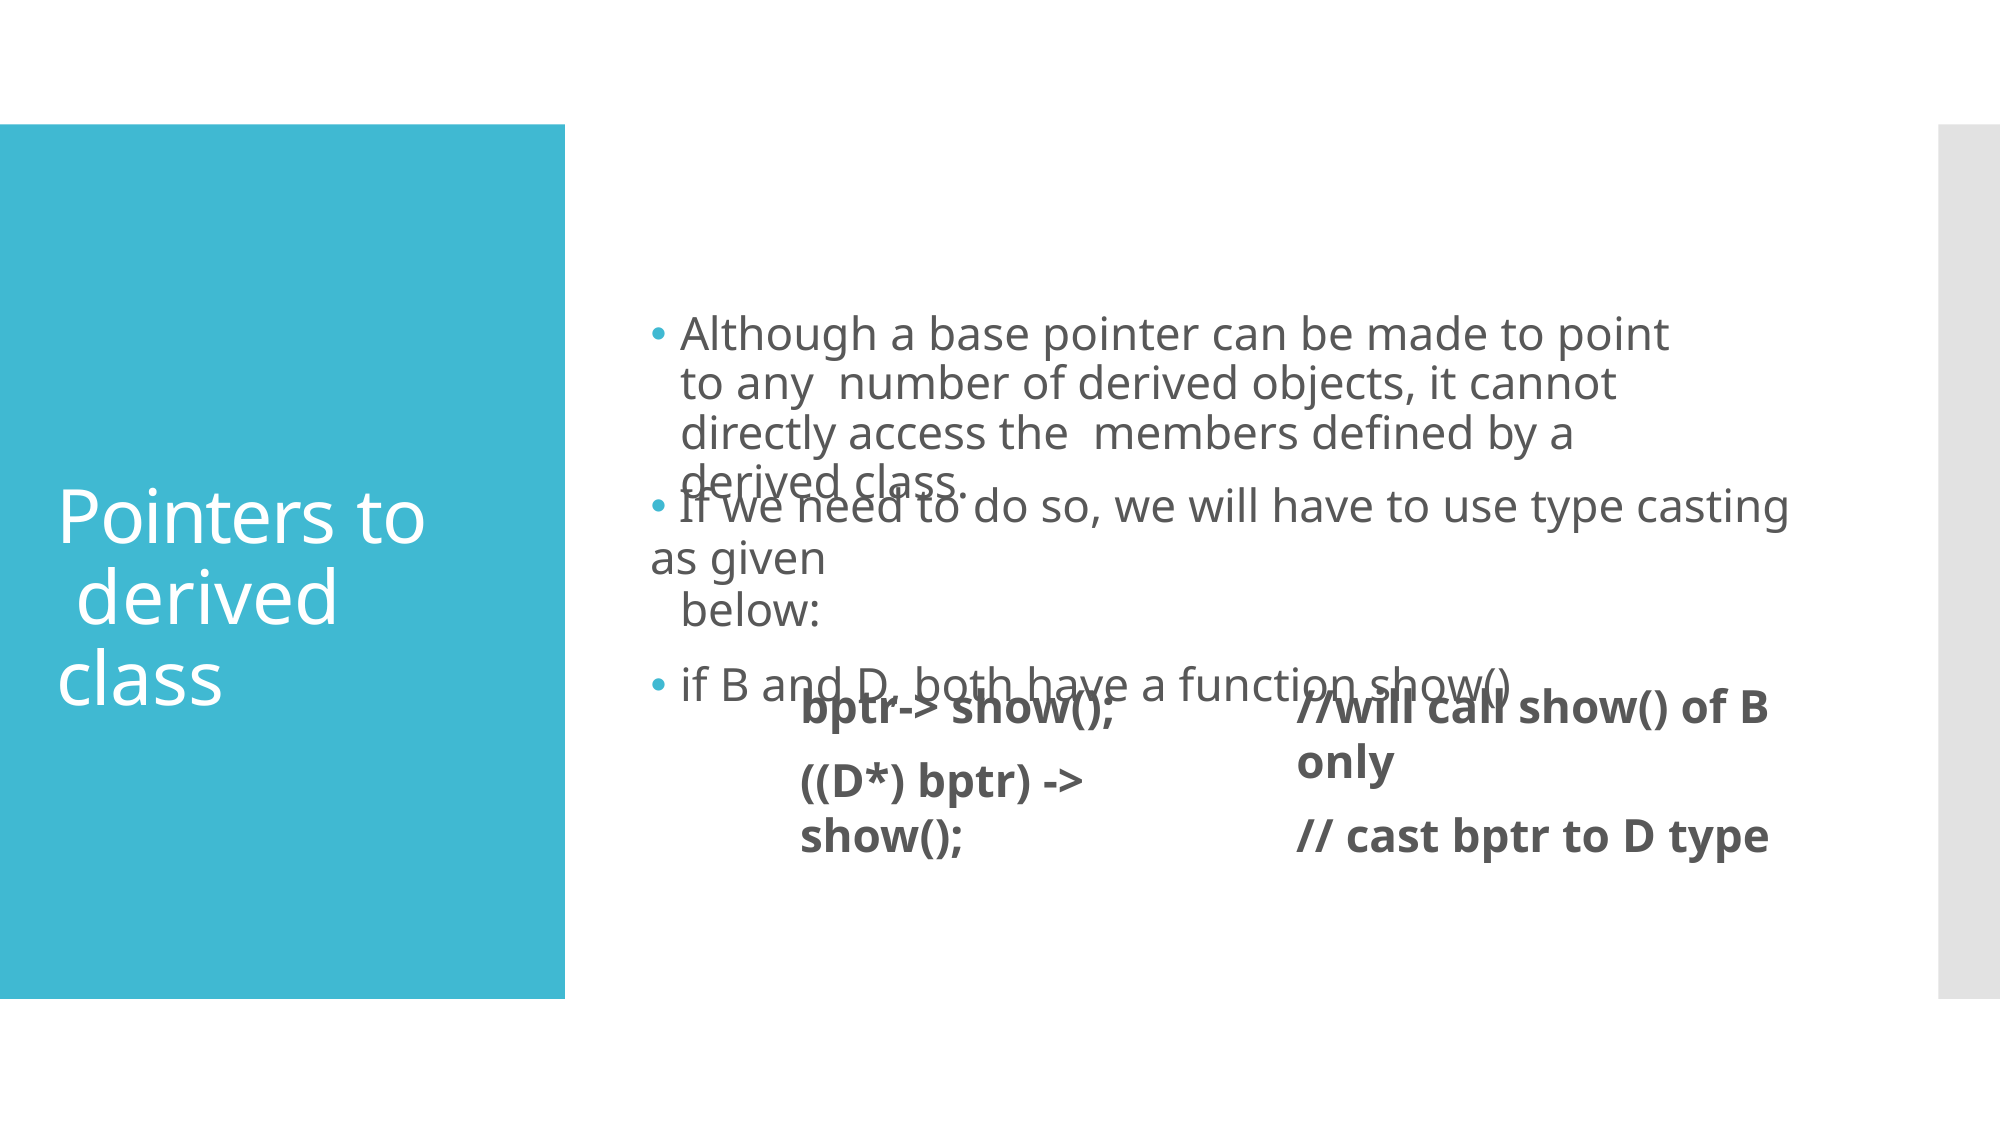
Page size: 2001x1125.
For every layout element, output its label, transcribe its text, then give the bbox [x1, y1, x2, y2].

title 🞄 Although a base pointer can be made to point to any number of derived objects, it cannot directly access the members defined by a derived class. [647, 303, 1719, 476]
text_box //will call show() of B only // cast bptr to D type [1293, 656, 1797, 863]
text_box bptr-> show(); ((D*) bptr) -> show(); [797, 656, 1214, 863]
text_box Pointers to derived class [54, 464, 438, 721]
text_box 🞄 If we need to do so, we will have to use type casting as given below: 🞄 if B and D, both have a function show() [647, 476, 1812, 711]
